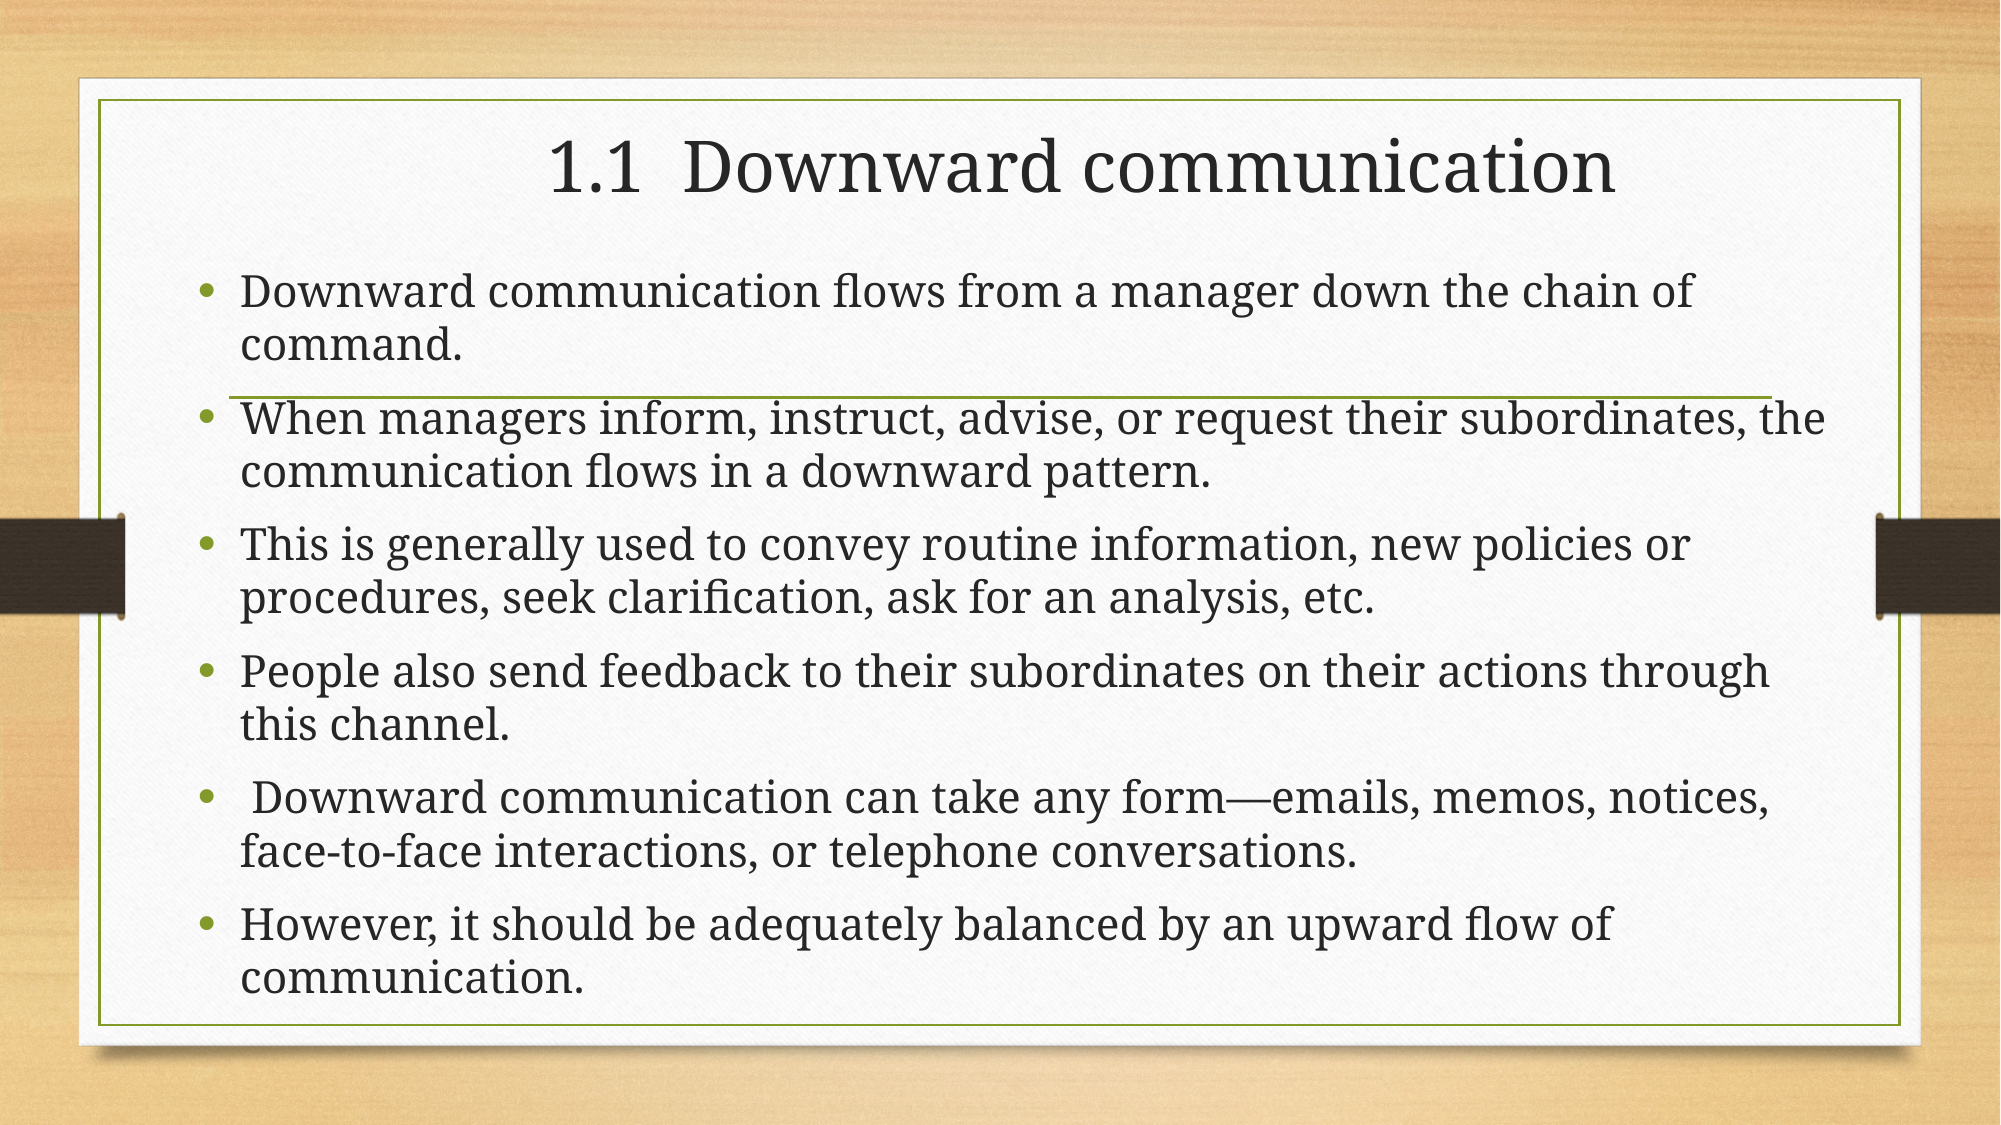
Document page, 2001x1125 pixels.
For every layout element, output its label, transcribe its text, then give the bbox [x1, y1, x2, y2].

title 1.1 Downward communication [212, 112, 1788, 215]
picture [0, 0, 2001, 1125]
list Downward communication flows from a manager down the chain of command. When managers inform, instruct, advise, or request their subordinates, the communication flows in a downward pattern. This is generally used to convey routine information, new policies or procedures, seek clarification, ask for an analysis, etc. People also send feedback to their subordinates on their actions through this channel. Downward communication can take any form—emails, memos, notices, face-to-face interactions, or telephone conversations. However, it should be adequately balanced by an upward flow of communication. [183, 255, 1851, 1013]
